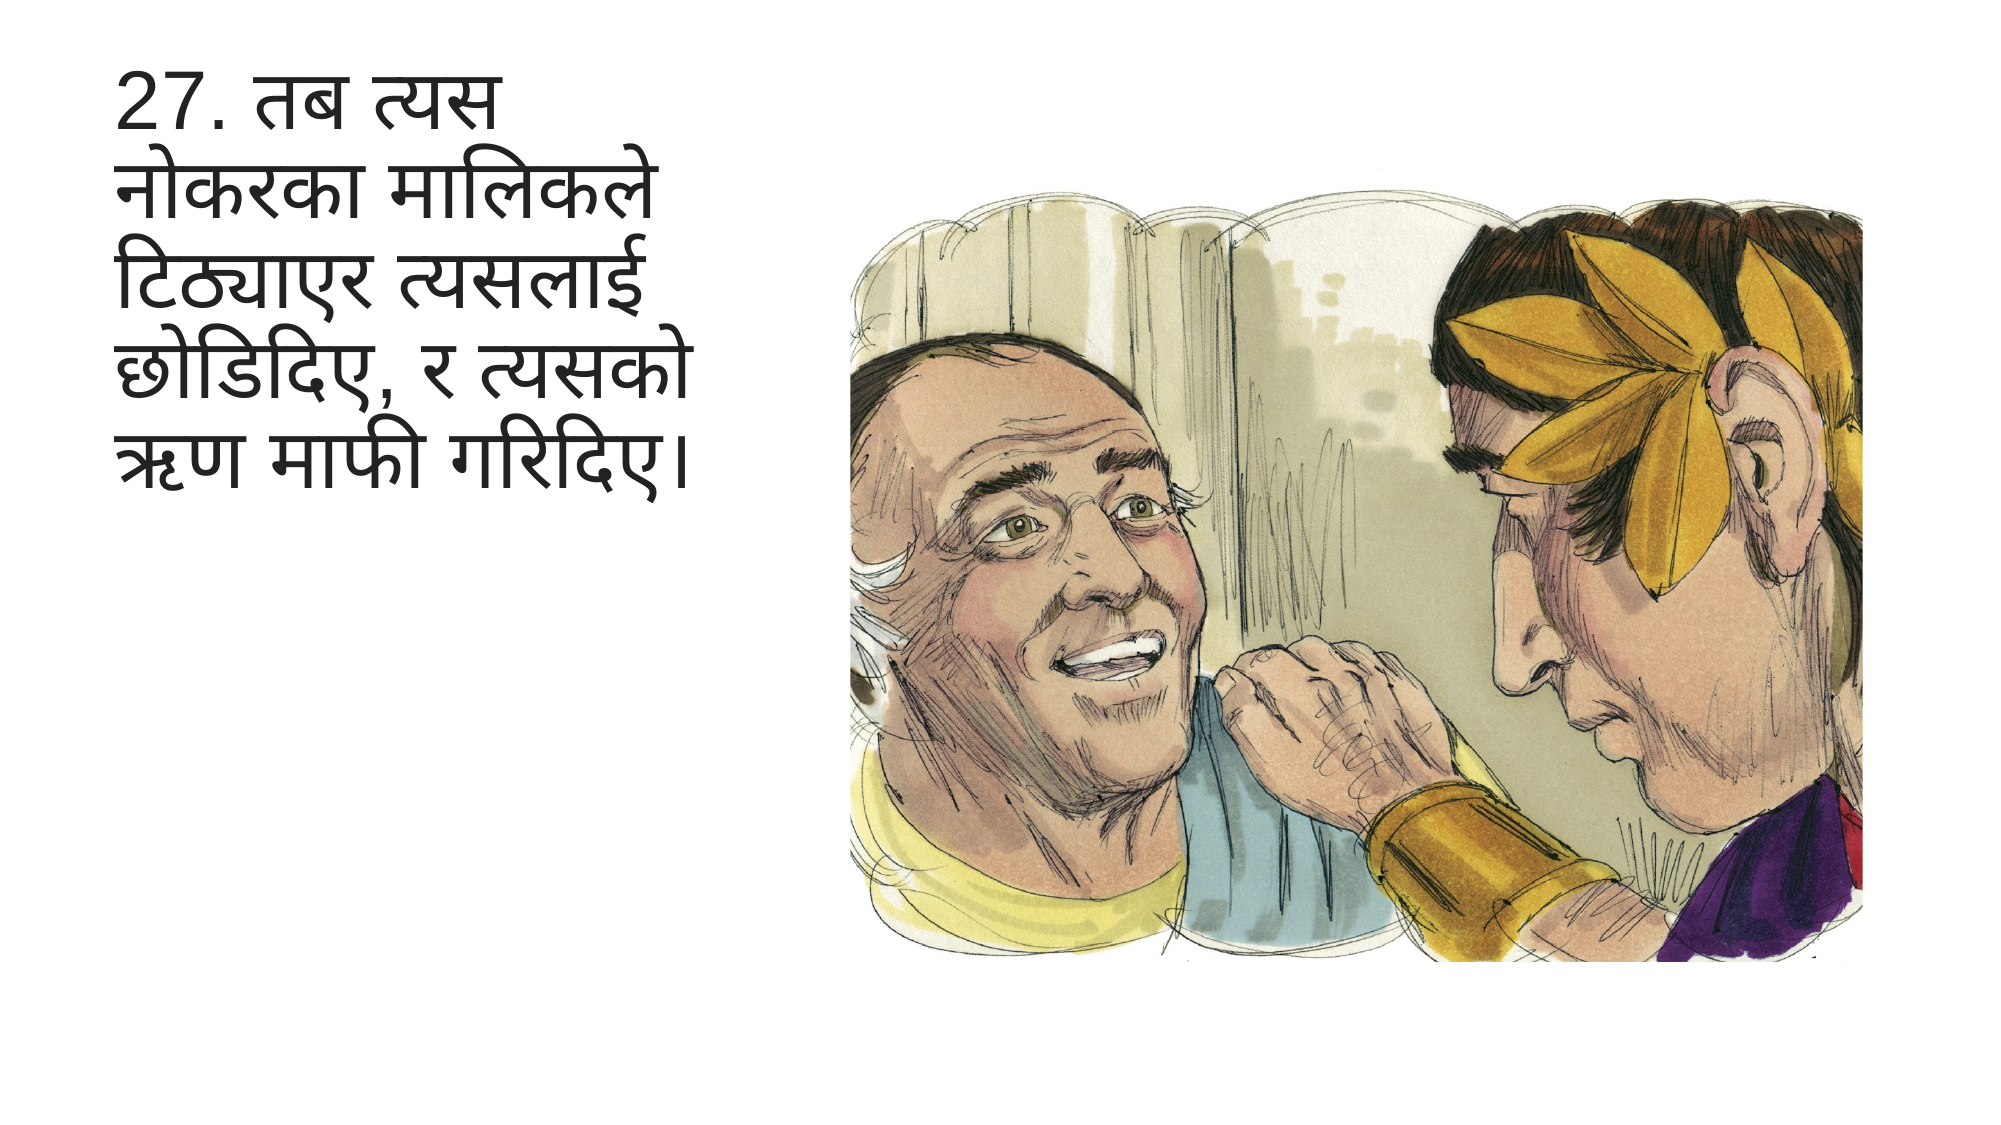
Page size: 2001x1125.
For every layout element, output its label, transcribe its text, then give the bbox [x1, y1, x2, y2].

list 27. तब त्‍यस नोकरका मालिकले टिठ्याएर त्‍यसलाई छोडिदिए, र त्‍यसको ऋण माफी गरिदिए। [100, 49, 746, 963]
picture [850, 161, 1863, 962]
